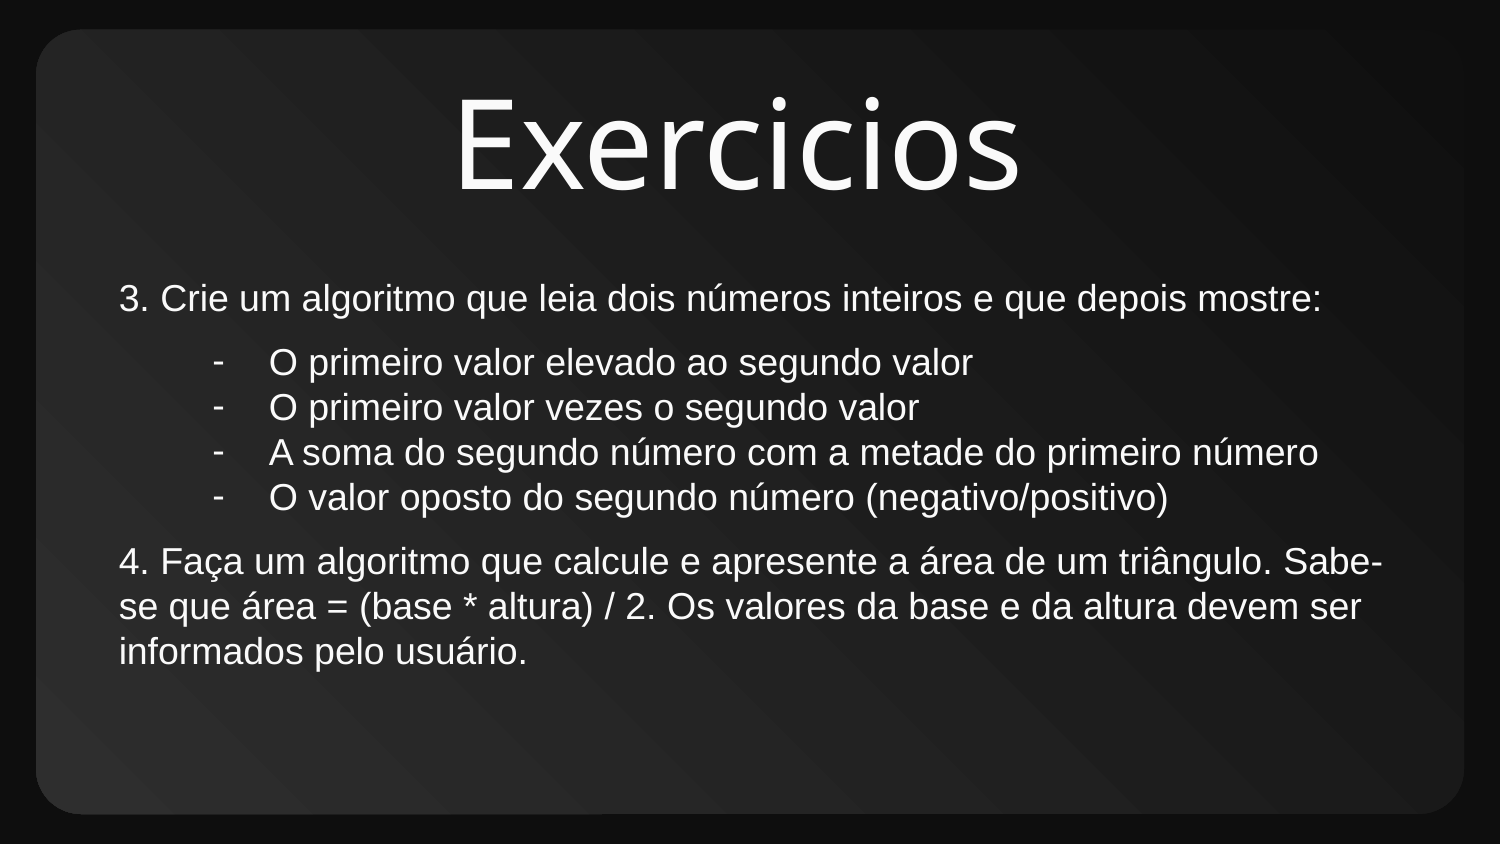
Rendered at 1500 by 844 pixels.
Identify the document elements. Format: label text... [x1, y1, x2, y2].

text_box 3. Crie um algoritmo que leia dois números inteiros e que depois mostre: O primeiro valor elevado ao segundo valor O primeiro valor vezes o segundo valor A soma do segundo número com a metade do primeiro número O valor oposto do segundo número (negativo/positivo) 4. Faça um algoritmo que calcule e apresente a área de um triângulo. Sabe-se que área = (base * altura) / 2. Os valores da base e da altura devem ser informados pelo usuário. [103, 259, 1437, 687]
title Exercicios [300, 87, 1175, 221]
